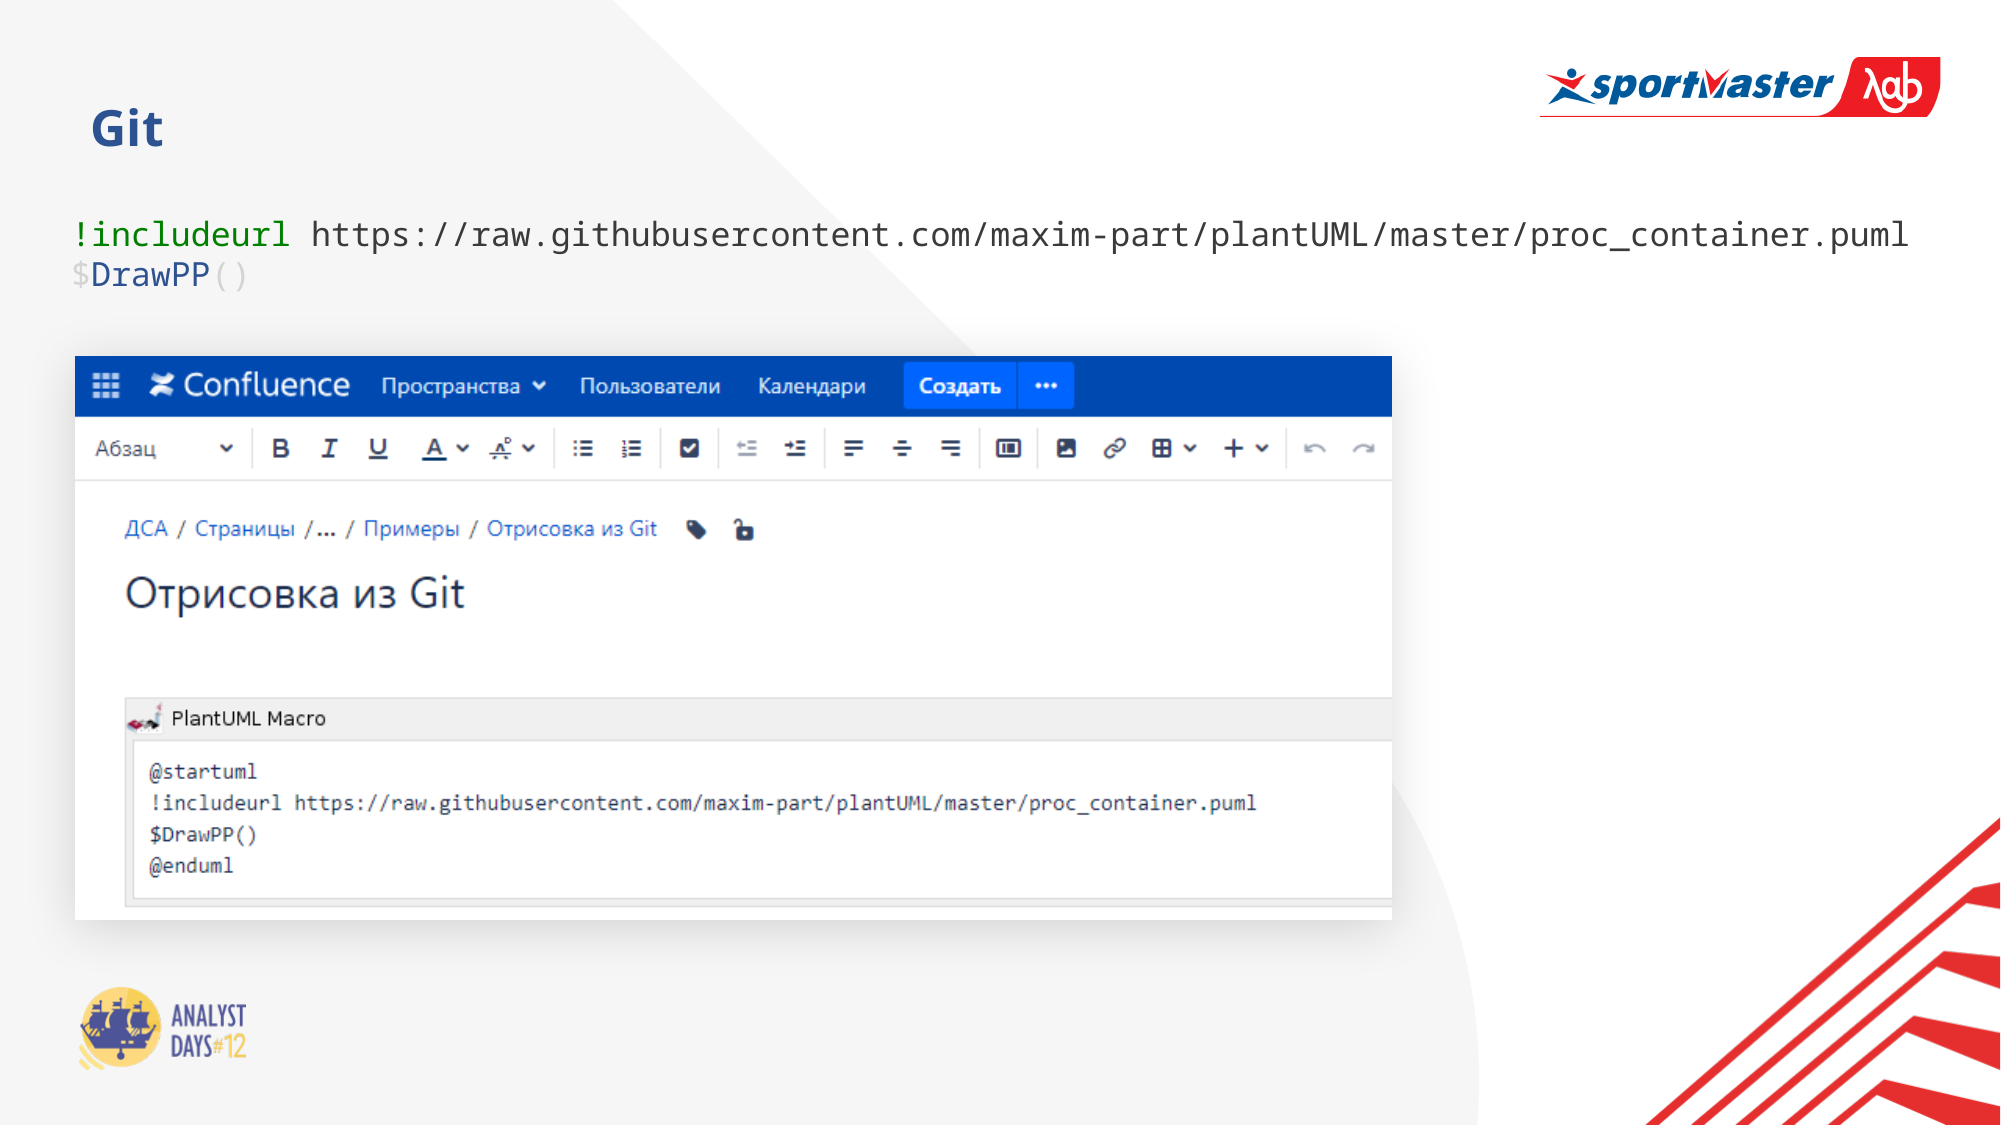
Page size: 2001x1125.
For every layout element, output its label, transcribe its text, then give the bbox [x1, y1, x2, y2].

picture [1609, 808, 2001, 1125]
text_box !includeurl https://raw.githubusercontent.com/maxim-part/plantUML/master/proc_container.puml $DrawPP() [56, 205, 2000, 301]
title Git [75, 73, 1555, 158]
picture [79, 987, 246, 1070]
picture [75, 356, 1392, 920]
text_box [0, 0, 1481, 1125]
